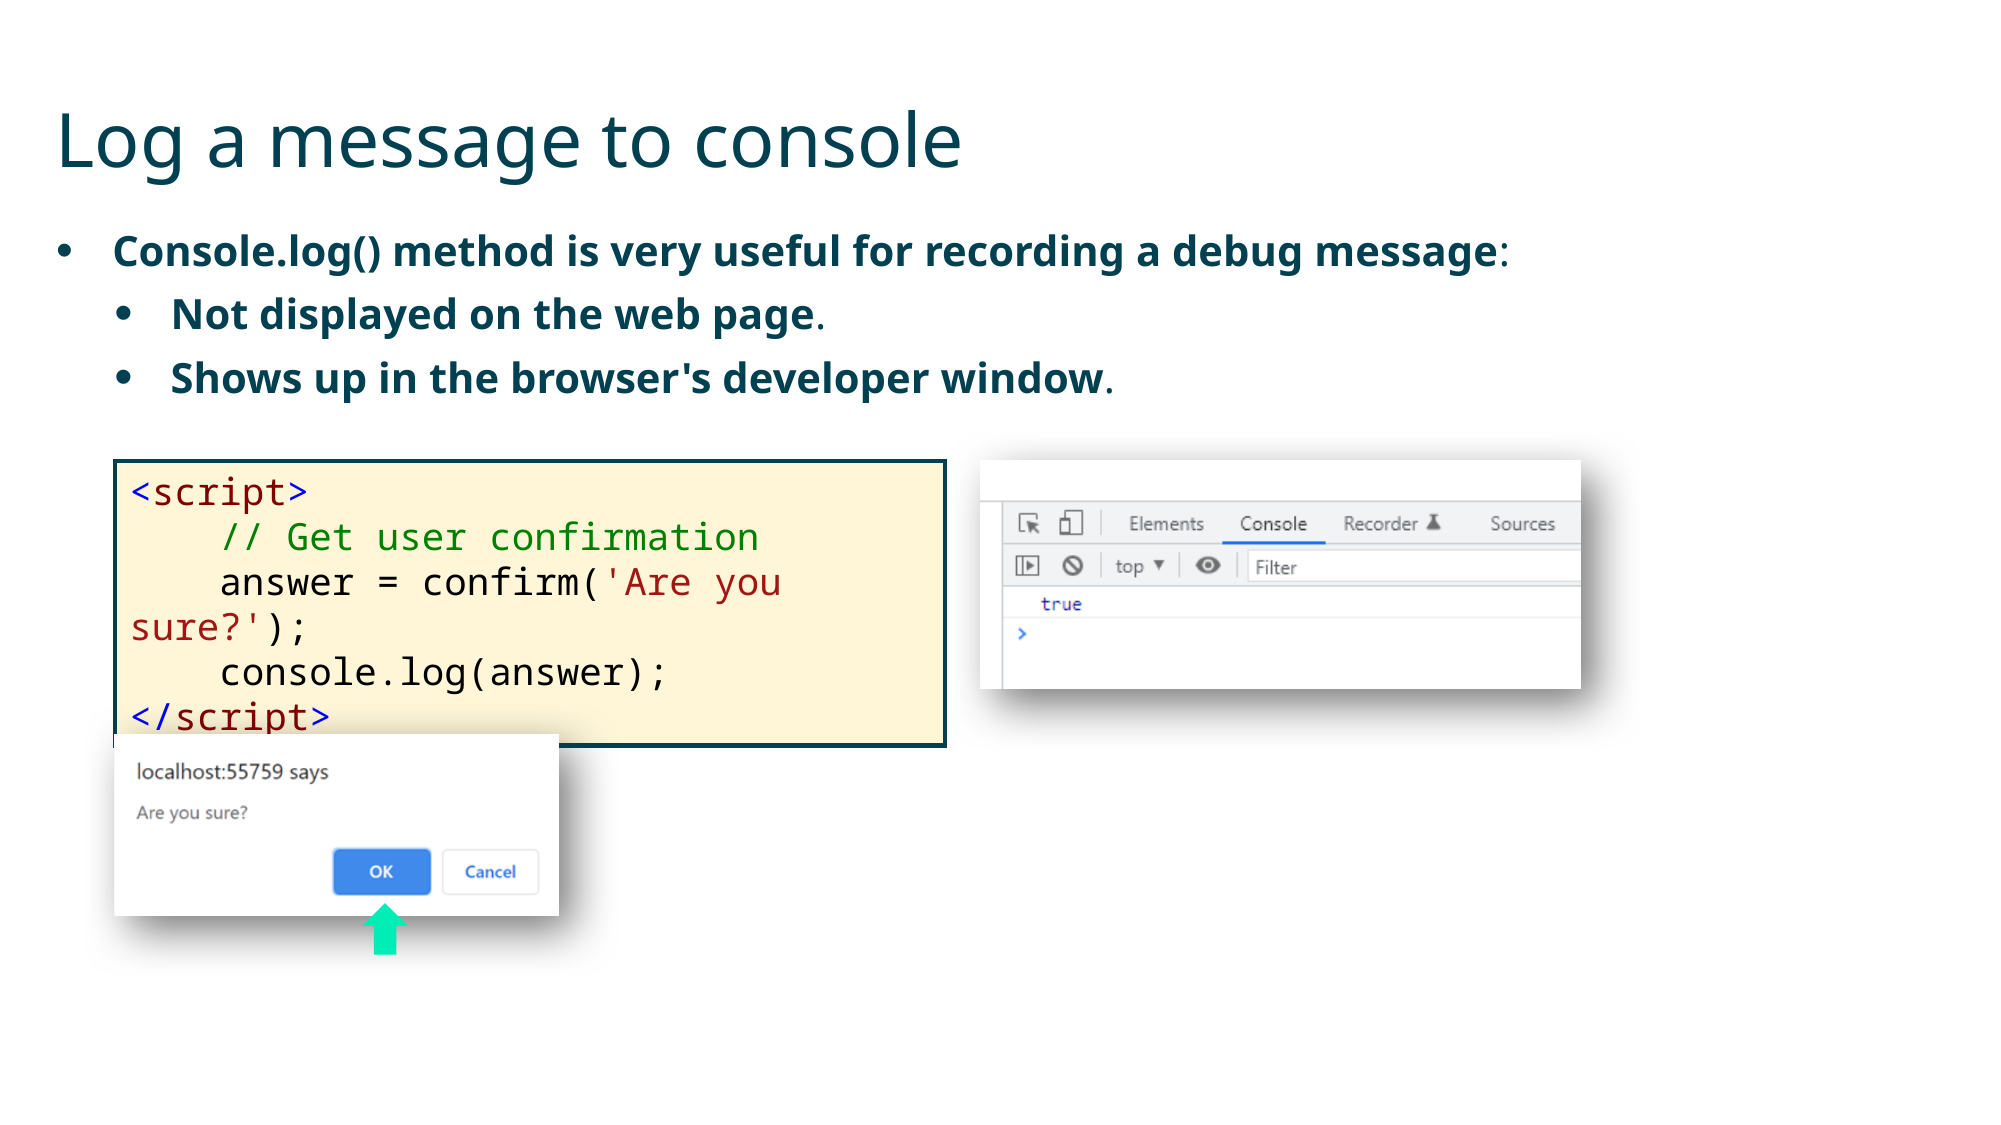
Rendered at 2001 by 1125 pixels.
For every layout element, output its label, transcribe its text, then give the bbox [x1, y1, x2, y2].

picture [980, 460, 1581, 690]
picture [114, 734, 559, 916]
text_box <script> // Get user confirmation answer = confirm('Are you sure?'); console.log(answer); </script> [114, 460, 946, 747]
title Log a message to console [55, 92, 1946, 225]
list Console.log() method is very useful for recording a debug message: Not displayed on the web page. Shows up in the browser's developer window. [55, 224, 1816, 1038]
text_box [359, 916, 411, 956]
